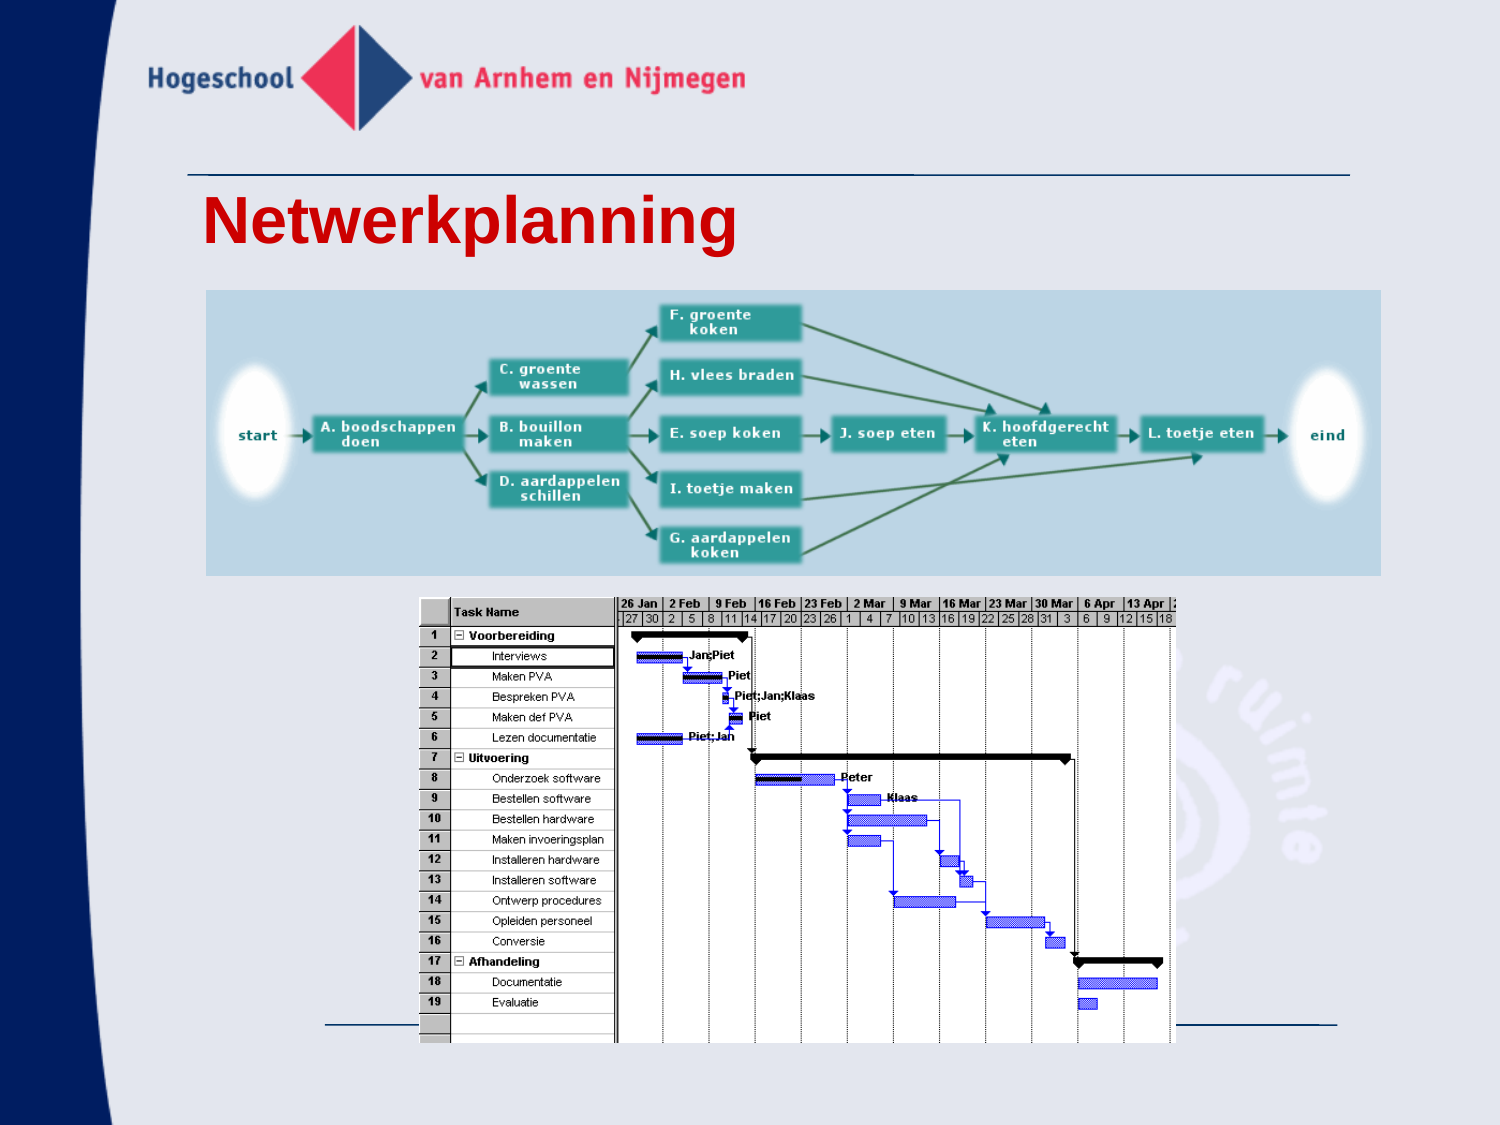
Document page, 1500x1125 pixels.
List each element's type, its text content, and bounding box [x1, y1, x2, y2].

picture [0, 0, 1500, 1125]
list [419, 597, 1176, 1044]
text_box Netwerkplanning [187, 152, 1295, 265]
